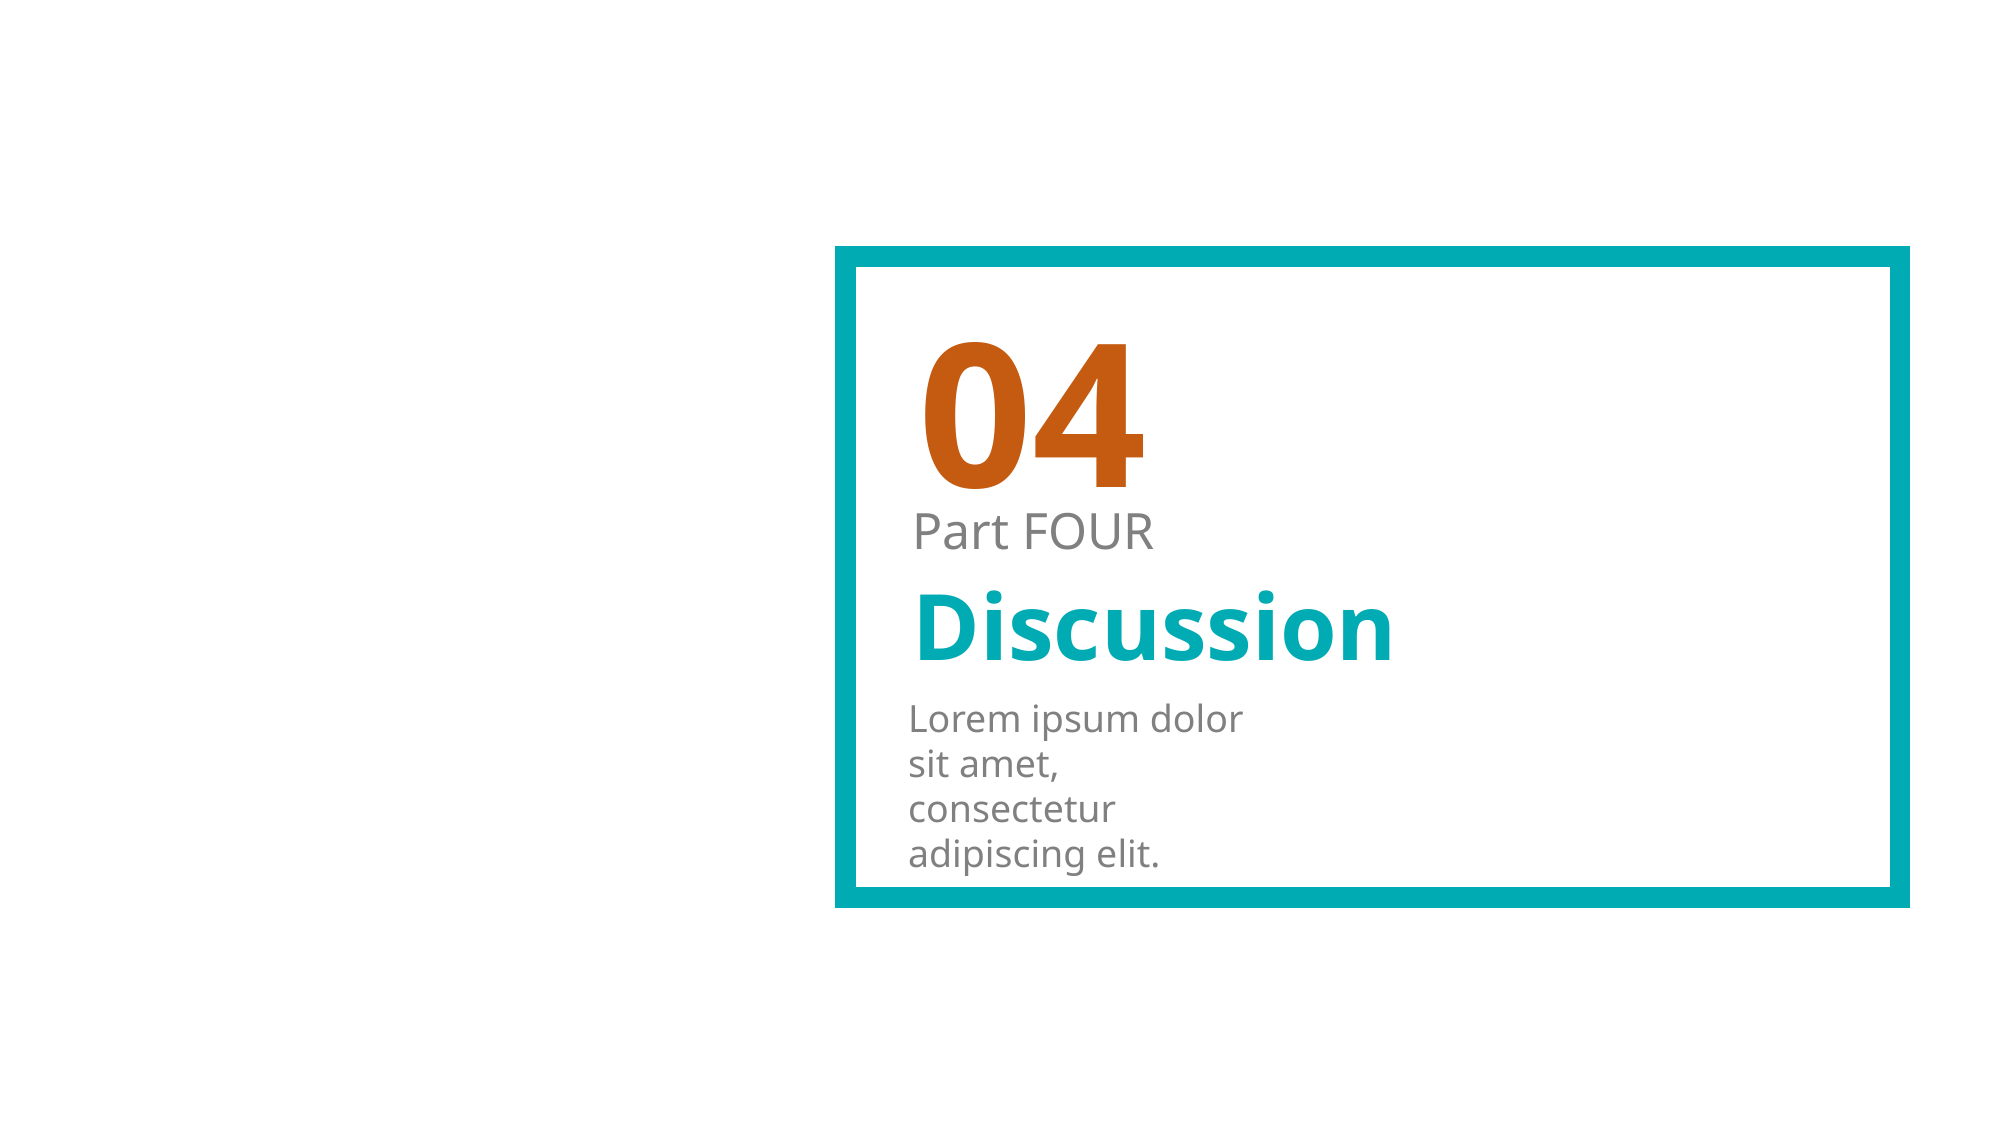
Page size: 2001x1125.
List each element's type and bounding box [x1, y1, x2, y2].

text_box [845, 255, 1901, 899]
